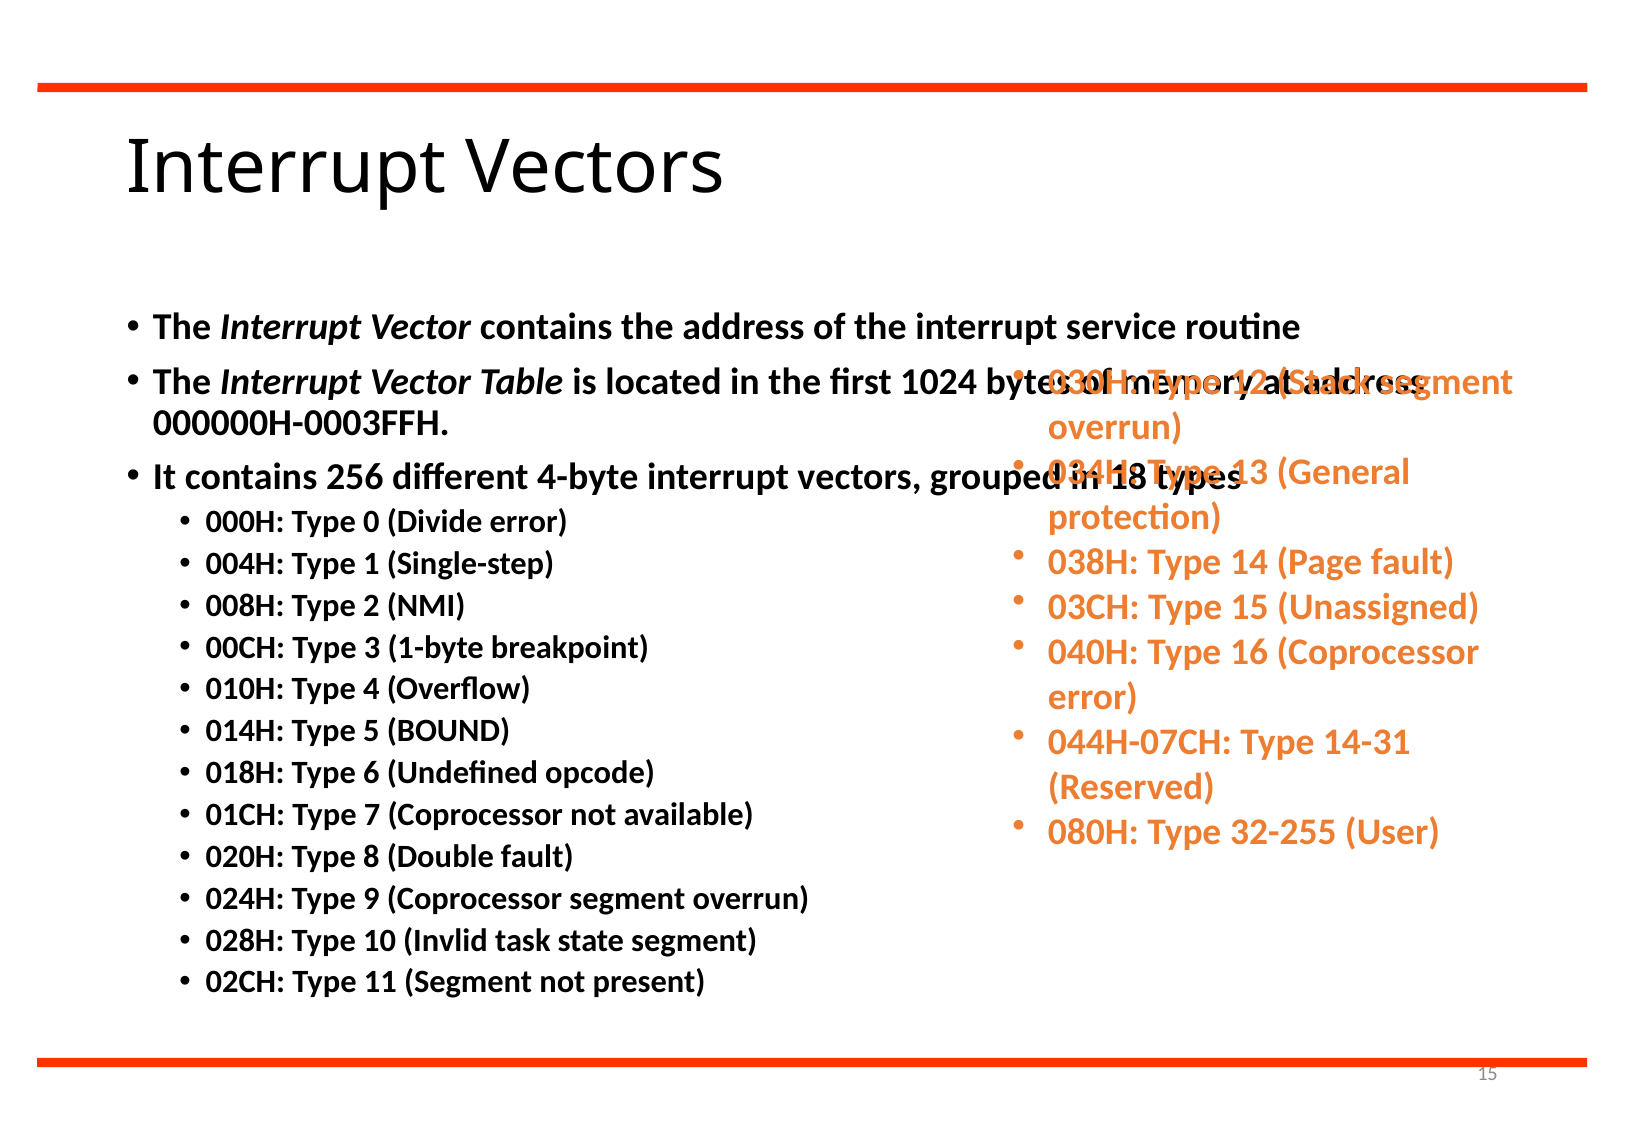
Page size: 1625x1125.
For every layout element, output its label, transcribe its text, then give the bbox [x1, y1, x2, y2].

title Interrupt Vectors [111, 59, 1513, 278]
text_box 030H: Type 12 (Stack segment overrun) 034H: Type 13 (General protection) 038H: Type 14 (Page fault) 03CH: Type 15 (Unassigned) 040H: Type 16 (Coprocessor error) 044H-07CH: Type 14-31 (Reserved) 080H: Type 32-255 (User) [883, 349, 1581, 924]
slide_number 15 [1147, 1042, 1513, 1103]
list The Interrupt Vector contains the address of the interrupt service routine The Interrupt Vector Table is located in the first 1024 bytes of memory at address 000000H-0003FFH. It contains 256 different 4-byte interrupt vectors, grouped in 18 types 000H: Type 0 (Divide error) 004H: Type 1 (Single-step) 008H: Type 2 (NMI) 00CH: Type 3 (1-byte breakpoint) 010H: Type 4 (Overflow) 014H: Type 5 (BOUND) 018H: Type 6 (Undefined opcode) 01CH: Type 7 (Coprocessor not available) 020H: Type 8 (Double fault) 024H: Type 9 (Coprocessor segment overrun) 028H: Type 10 (Invlid task state segment) 02CH: Type 11 (Segment not present) [111, 299, 1513, 1014]
